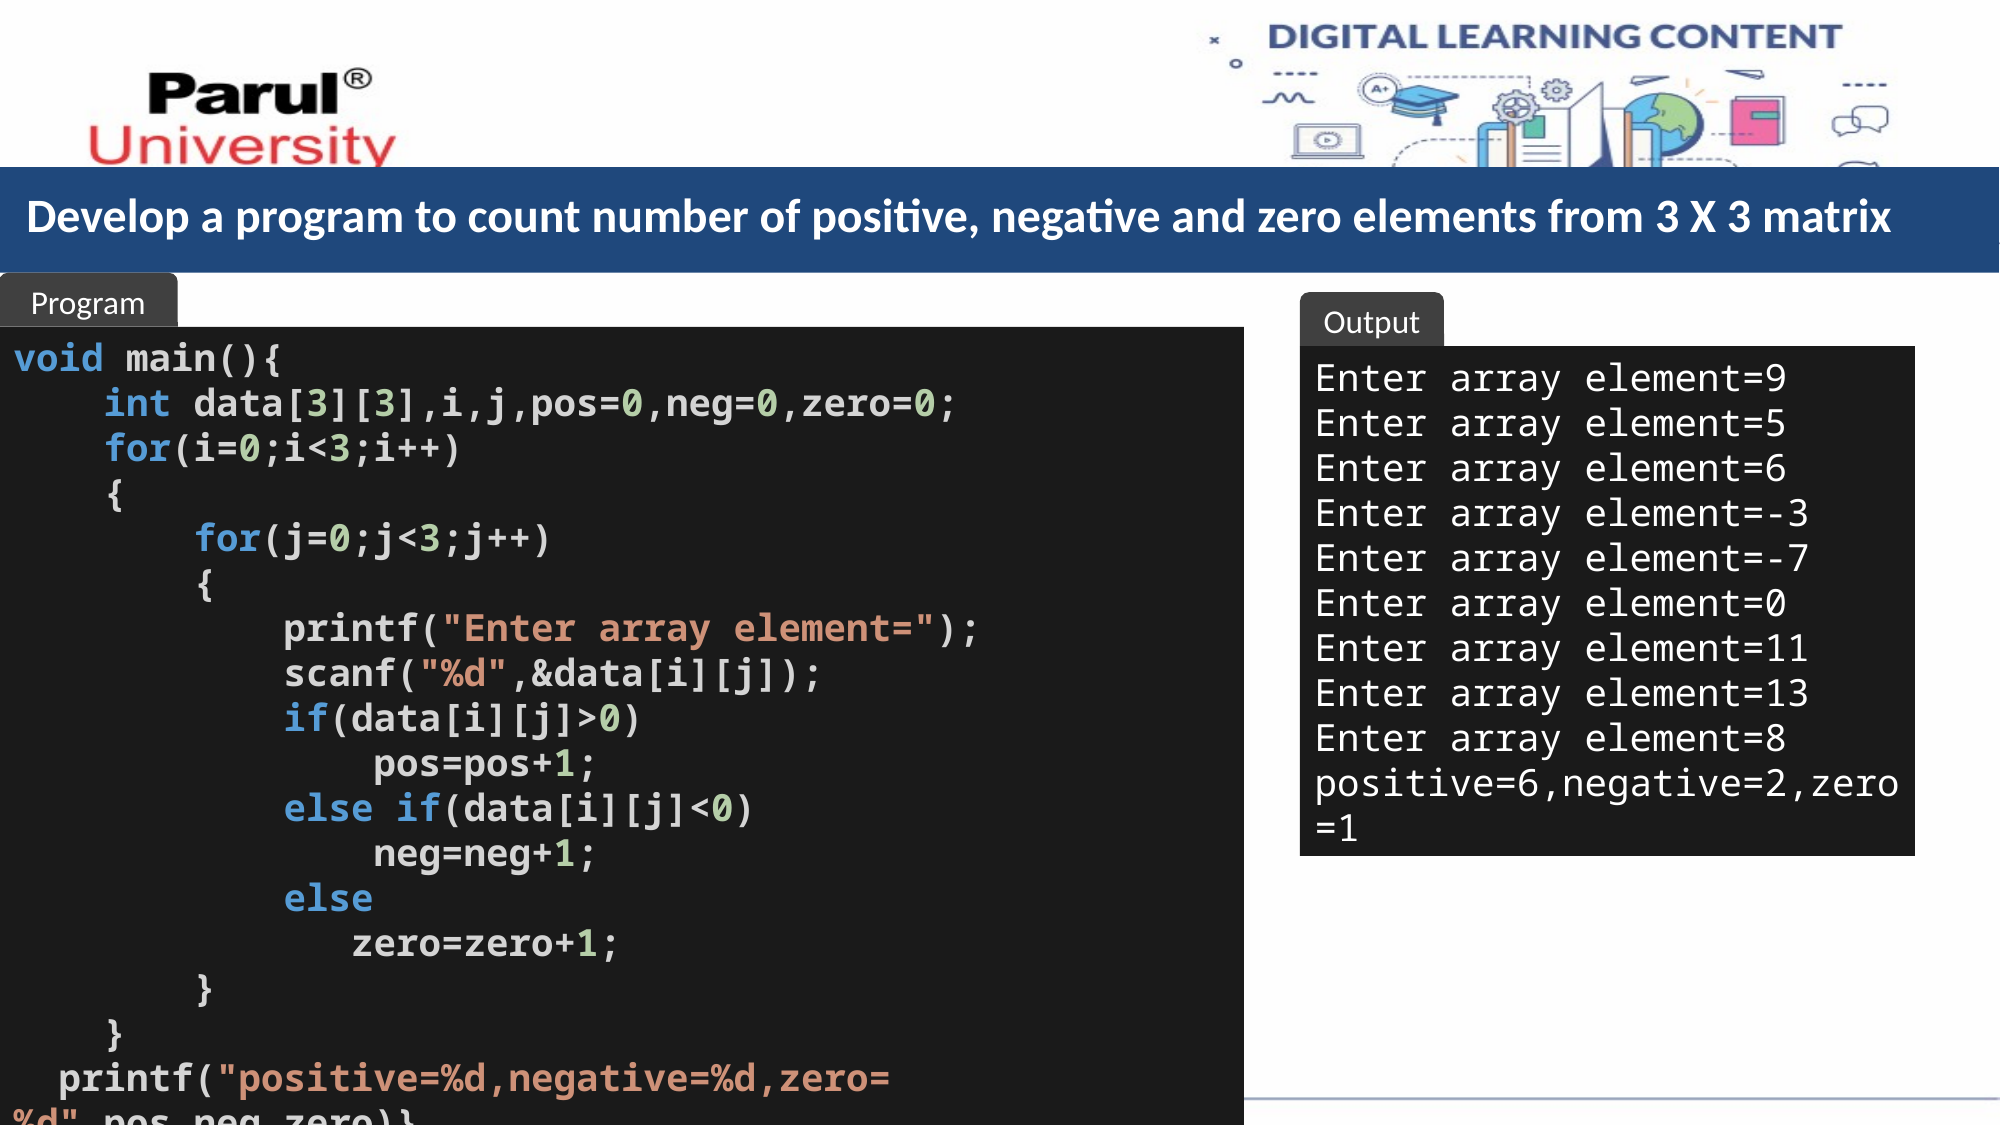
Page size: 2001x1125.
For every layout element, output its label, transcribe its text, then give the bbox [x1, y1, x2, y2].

text_box Enter array element=9 Enter array element=5 Enter array element=6 Enter array element=-3 Enter array element=-7 Enter array element=0 Enter array element=11 Enter array element=13 Enter array element=8 positive=6,negative=2,zero=1 [1299, 346, 1915, 856]
picture [0, 0, 2000, 1125]
text_box Output [1297, 290, 1447, 348]
text_box Develop a program to count number of positive, negative and zero elements from 3 X 3 matrix [26, 184, 1972, 270]
text_box void main(){ int data[3][3],i,j,pos=0,neg=0,zero=0; for(i=0;i<3;i++) { for(j=0;j<3;j++) { printf("Enter array element="); scanf("%d",&data[i][j]); if(data[i][j]>0) pos=pos+1; else if(data[i][j]<0) neg=neg+1; else zero=zero+1; } } printf("positive=%d,negative=%d,zero=%d",pos,neg,zero)} [0, 326, 1244, 1125]
text_box Program [0, 270, 180, 326]
text_box [0, 167, 1999, 273]
